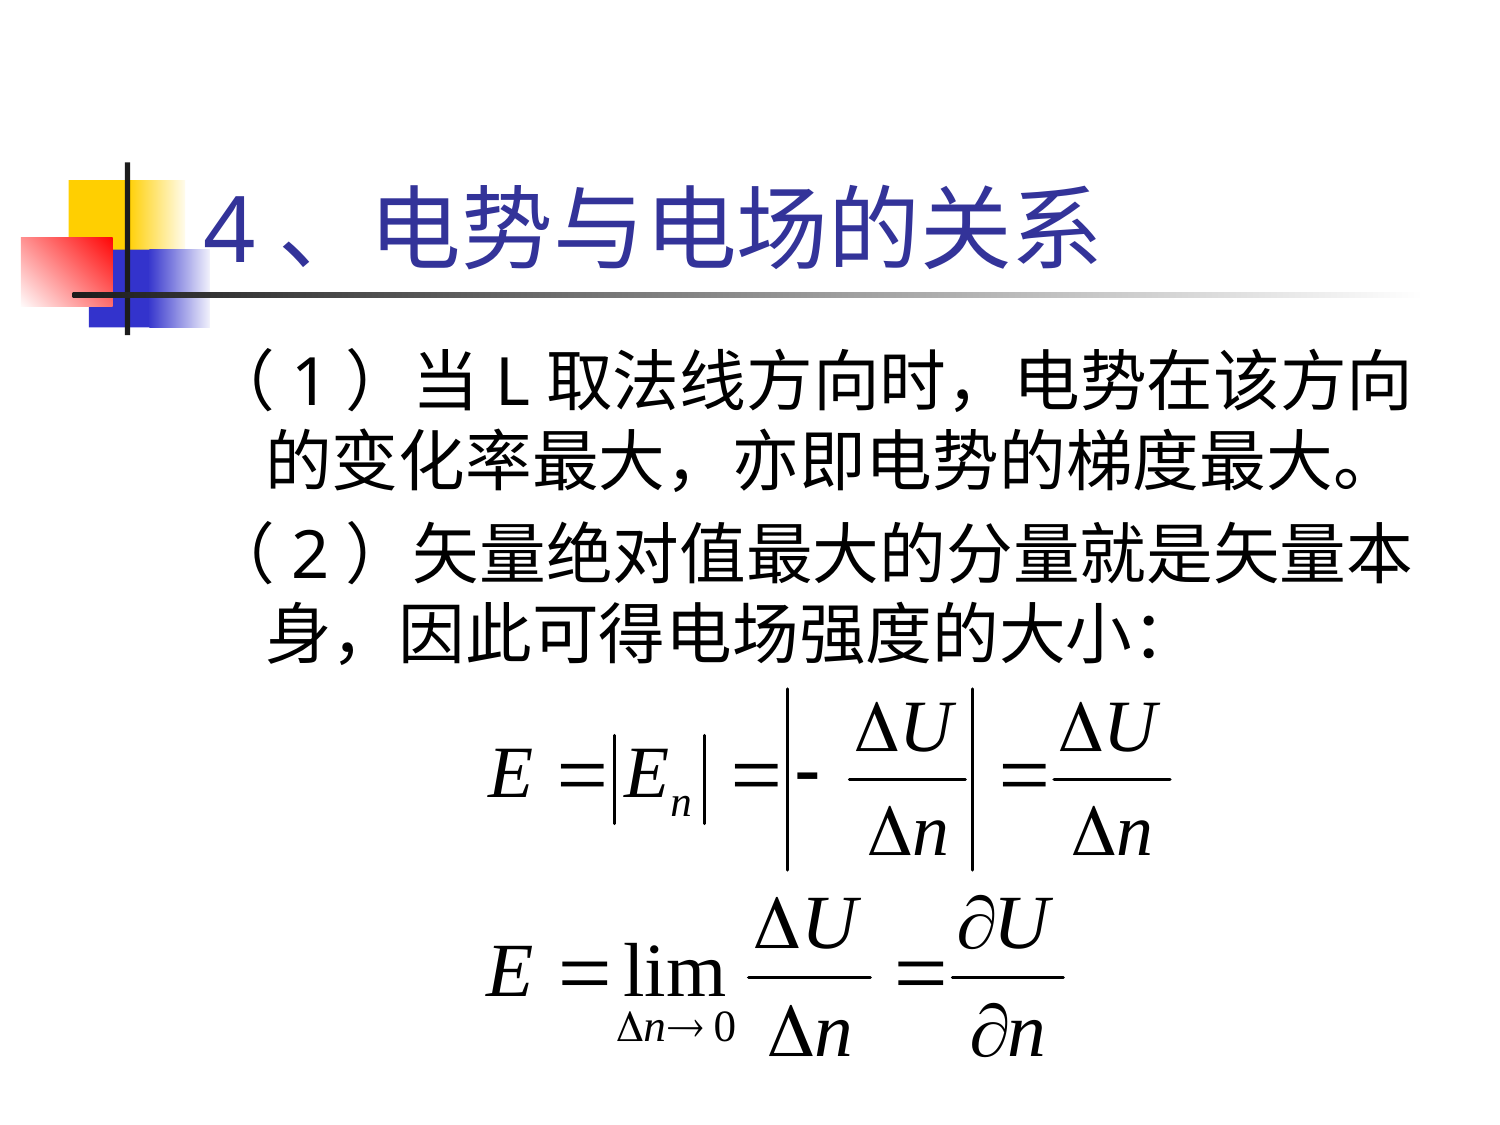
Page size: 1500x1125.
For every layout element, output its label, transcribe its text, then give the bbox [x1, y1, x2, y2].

title 4、电势与电场的关系 [188, 101, 1468, 289]
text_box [471, 874, 1079, 1074]
list （1）当L取法线方向时，电势在该方向的变化率最大，亦即电势的梯度最大。 （2）矢量绝对值最大的分量就是矢量本身，因此可得电场强度的大小： [193, 330, 1470, 1007]
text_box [474, 674, 1188, 885]
